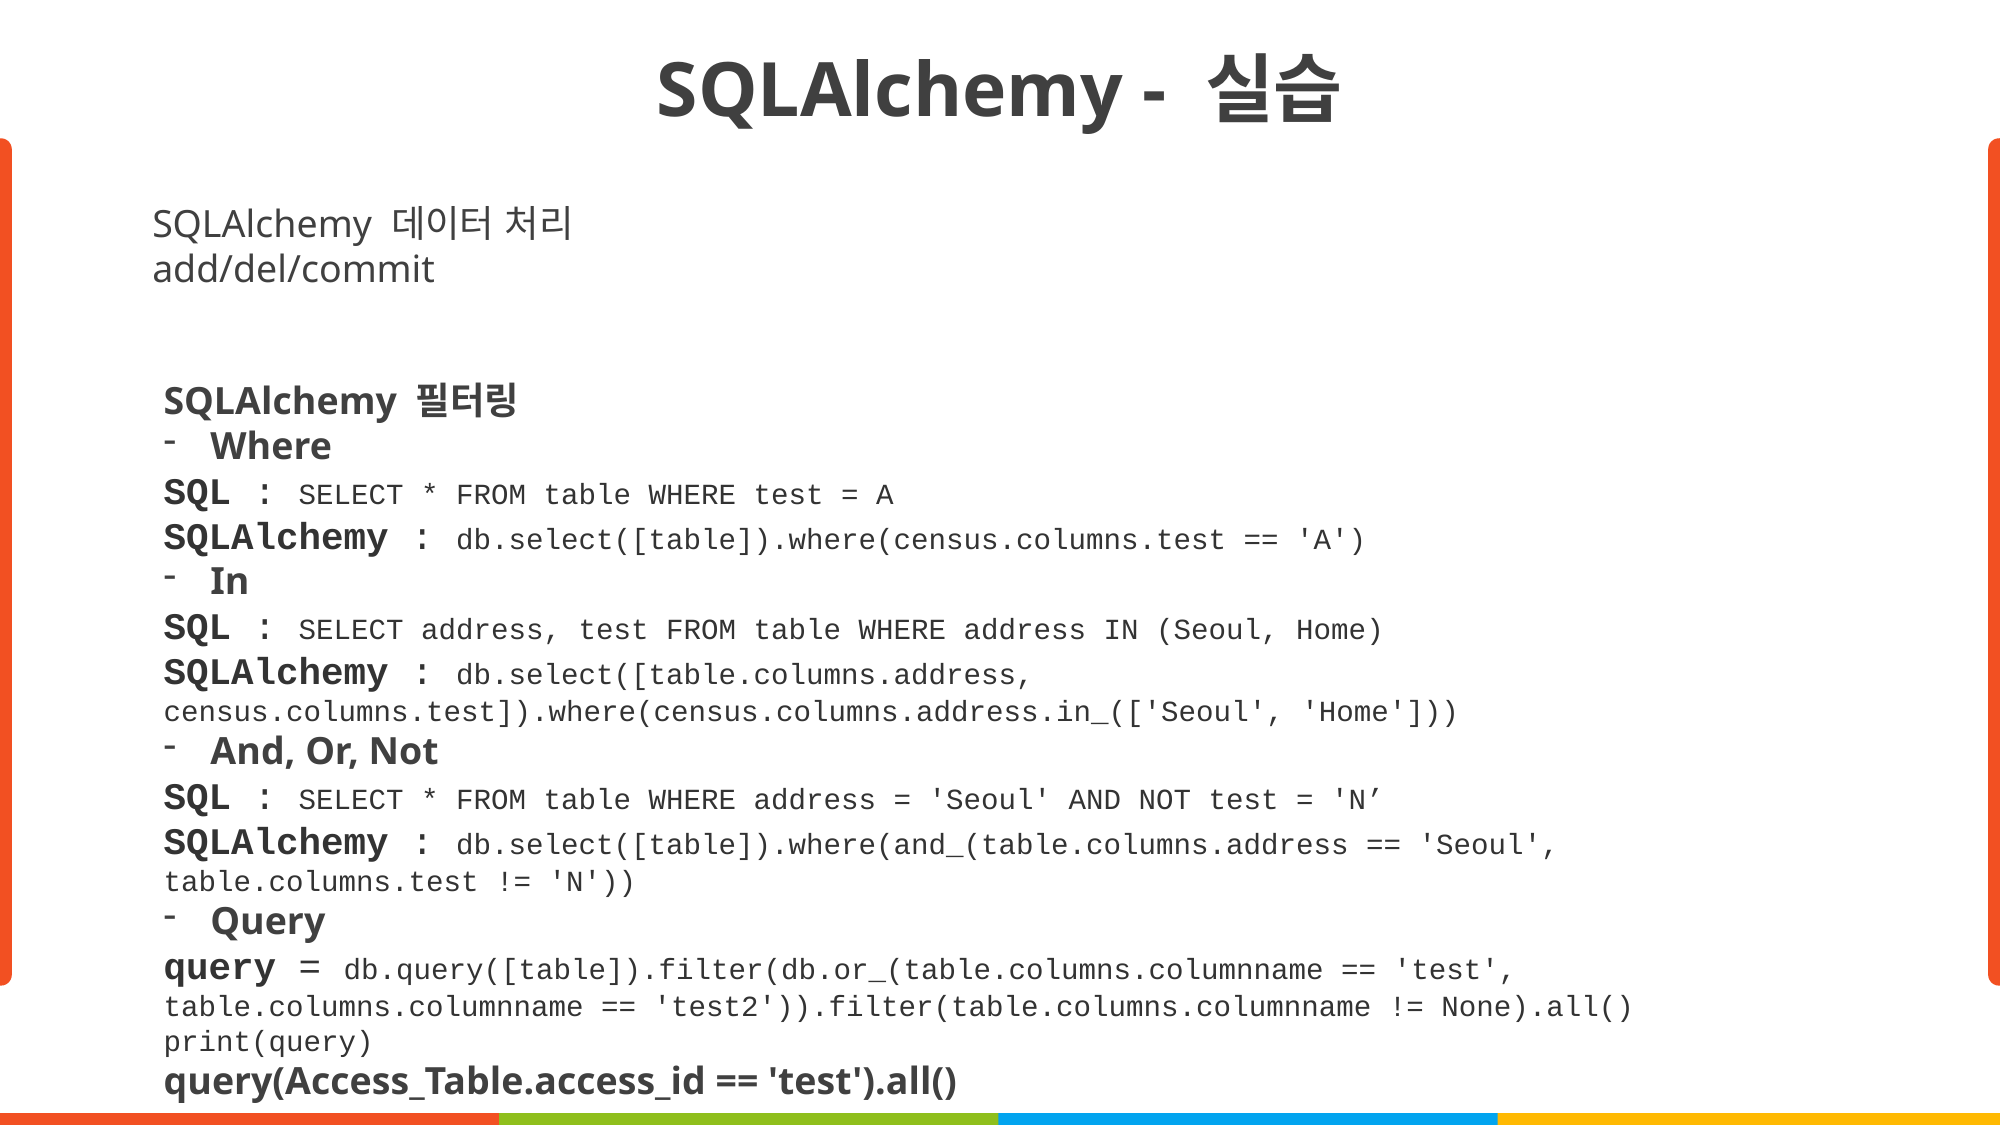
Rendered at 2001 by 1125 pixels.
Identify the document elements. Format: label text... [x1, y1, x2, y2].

text_box [1987, 137, 2000, 987]
text_box SQLAlchemy - 실습 [137, 44, 1863, 141]
text_box SQLAlchemy 필터링 Where SQL : SELECT * FROM table WHERE test = A SQLAlchemy : db.select([table]).where(census.columns.test == 'A') In SQL : SELECT address, test FROM table WHERE address IN (Seoul, Home) SQLAlchemy : db.select([table.columns.address, census.columns.test]).where(census.columns.address.in_(['Seoul', 'Home'])) And, Or, Not SQL : SELECT * FROM table WHERE address = 'Seoul' AND NOT test = 'N’ SQLAlchemy : db.select([table]).where(and_(table.columns.address == 'Seoul', table.columns.test != 'N')) Query query = db.query([table]).filter(db.or_(table.columns.columnname == 'test', table.columns.columnname == 'test2')).filter(table.columns.columnname != None).all() print(query) query(Access_Table.access_id == 'test').all() [148, 370, 1852, 1110]
text_box SQLAlchemy 데이터 처리 add/del/commit [137, 192, 1840, 297]
text_box [0, 137, 13, 987]
